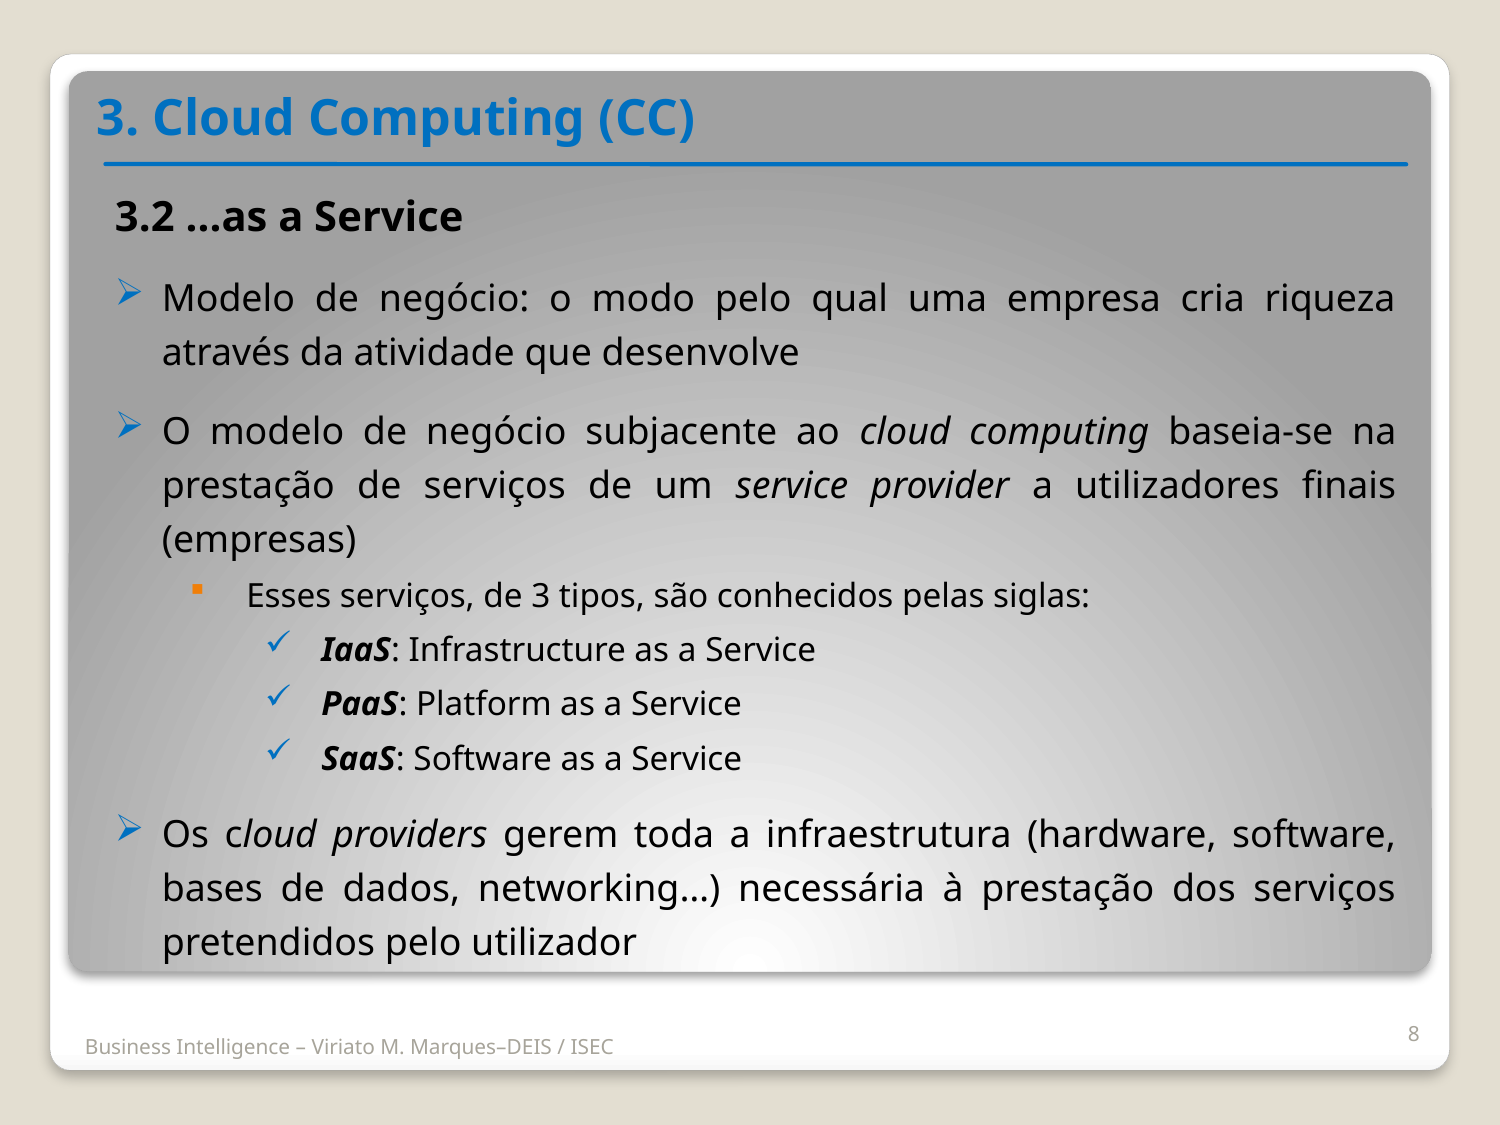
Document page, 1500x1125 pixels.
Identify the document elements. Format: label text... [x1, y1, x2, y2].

footer Business Intelligence – Viriato M. Marques–DEIS / ISEC [70, 1006, 692, 1067]
text_box [93, 281, 100, 856]
text_box 3. Cloud Computing (CC) [82, 70, 1393, 153]
slide_number 8 [1359, 996, 1435, 1056]
text_box 3.2 ...as a Service Modelo de negócio: o modo pelo qual uma empresa cria riqueza através da atividade que desenvolve O modelo de negócio subjacente ao cloud computing baseia-se na prestação de serviços de um service provider a utilizadores finais (empresas) Esses serviços, de 3 tipos, são conhecidos pelas siglas: IaaS: Infrastructure as a Service PaaS: Platform as a Service SaaS: Software as a Service Os cloud providers gerem toda a infraestrutura (hardware, software, bases de dados, networking…) necessária à prestação dos serviços pretendidos pelo utilizador [100, 172, 1412, 971]
